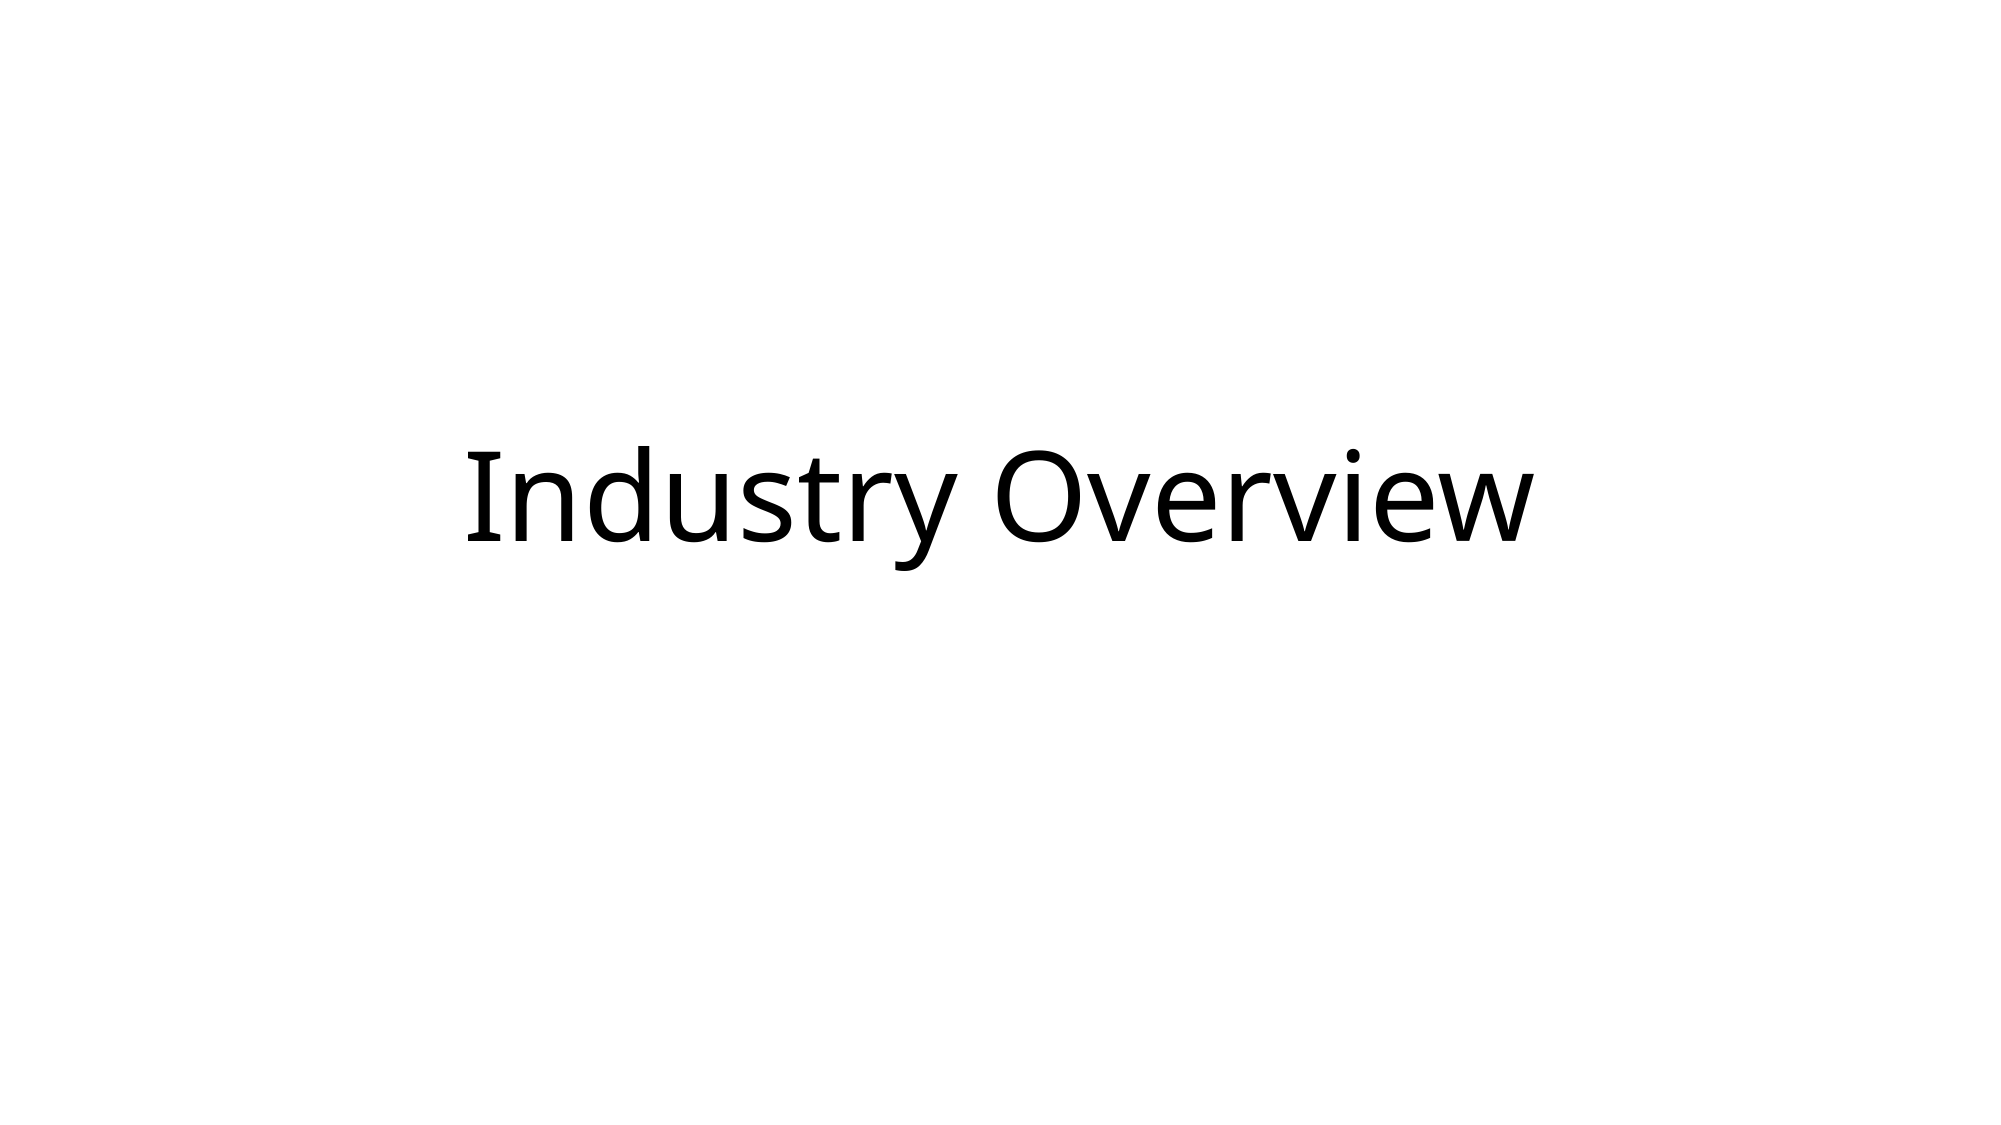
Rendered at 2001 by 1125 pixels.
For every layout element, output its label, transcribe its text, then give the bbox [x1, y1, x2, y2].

title Industry Overview [249, 184, 1750, 576]
